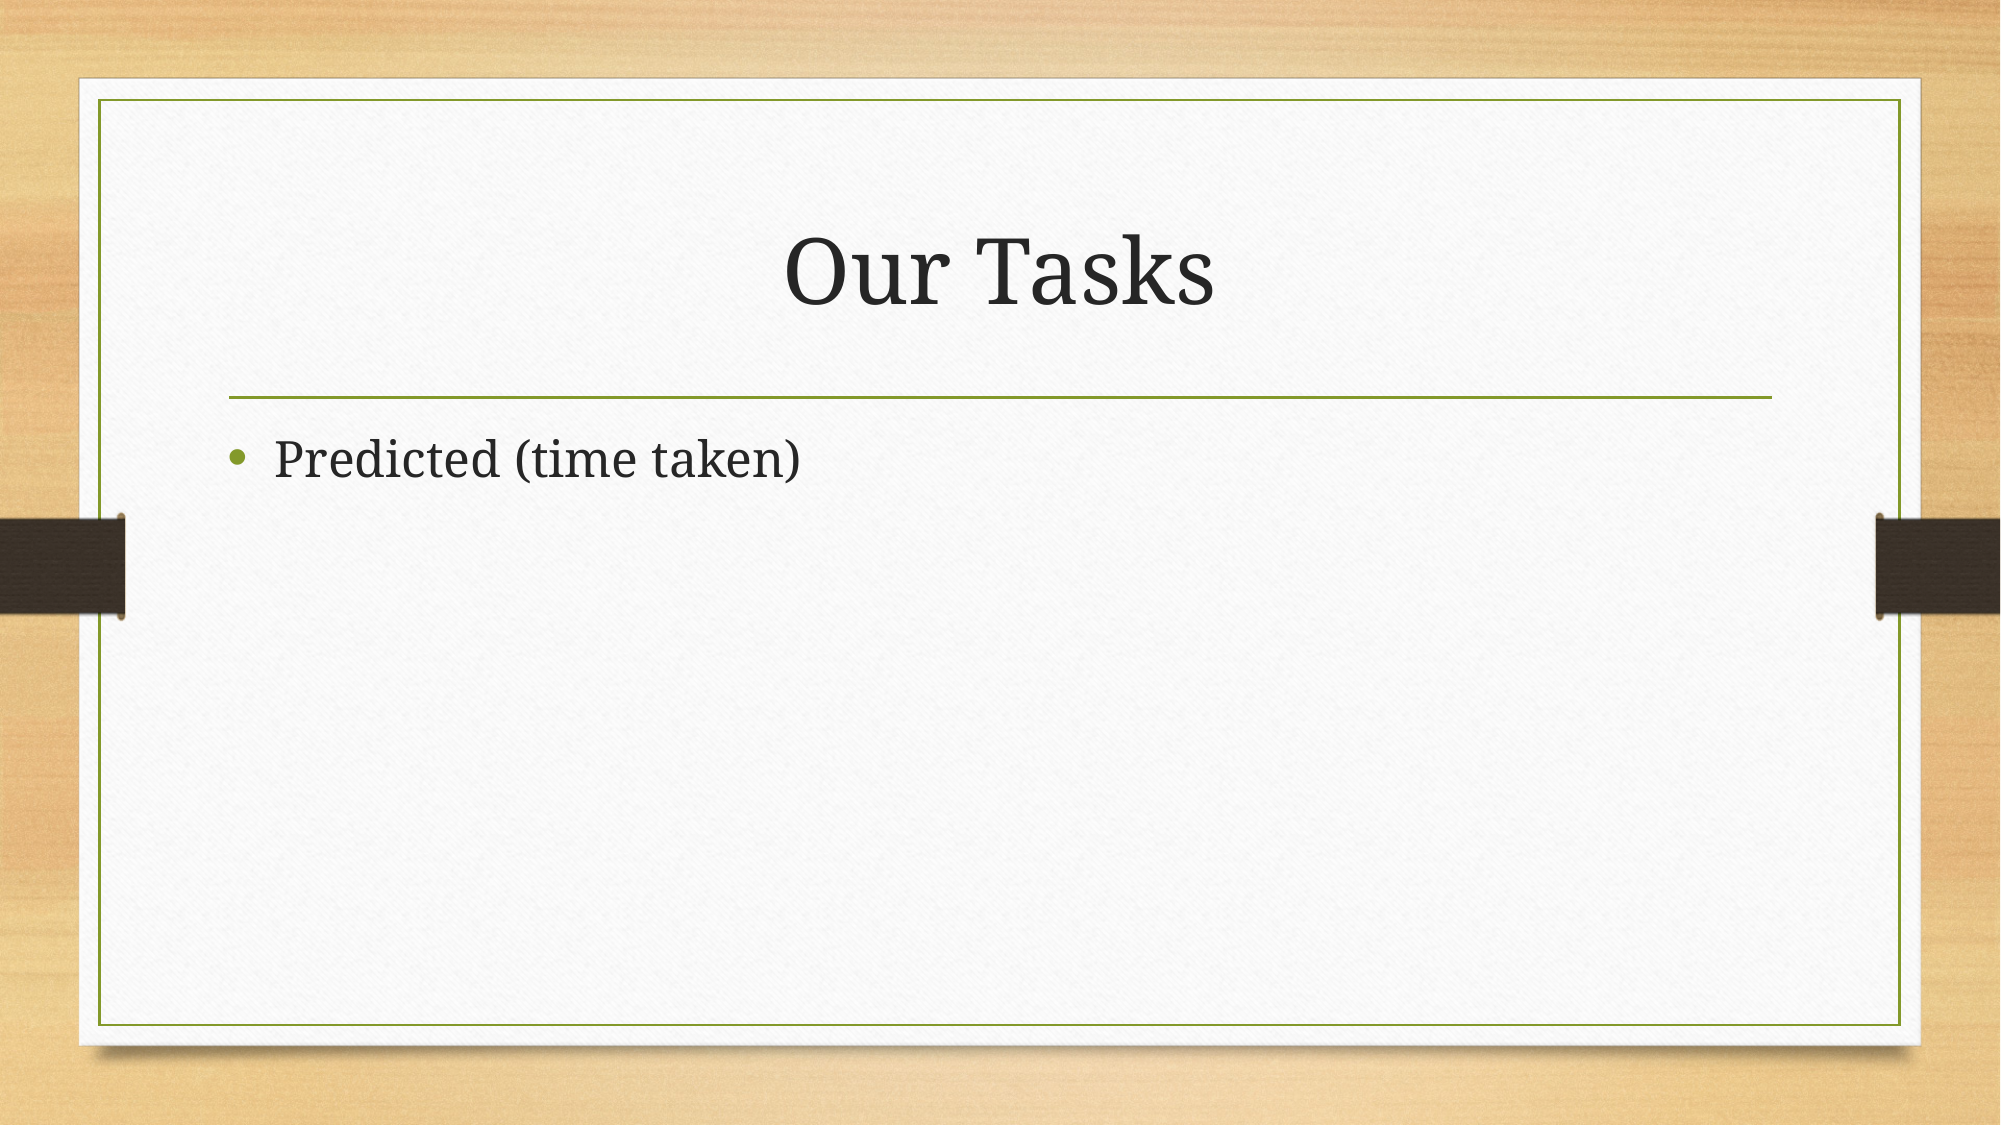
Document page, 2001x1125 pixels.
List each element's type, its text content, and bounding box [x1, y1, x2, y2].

list Predicted (time taken) [212, 419, 1788, 964]
title Our Tasks [212, 161, 1788, 375]
picture [0, 0, 2001, 1125]
